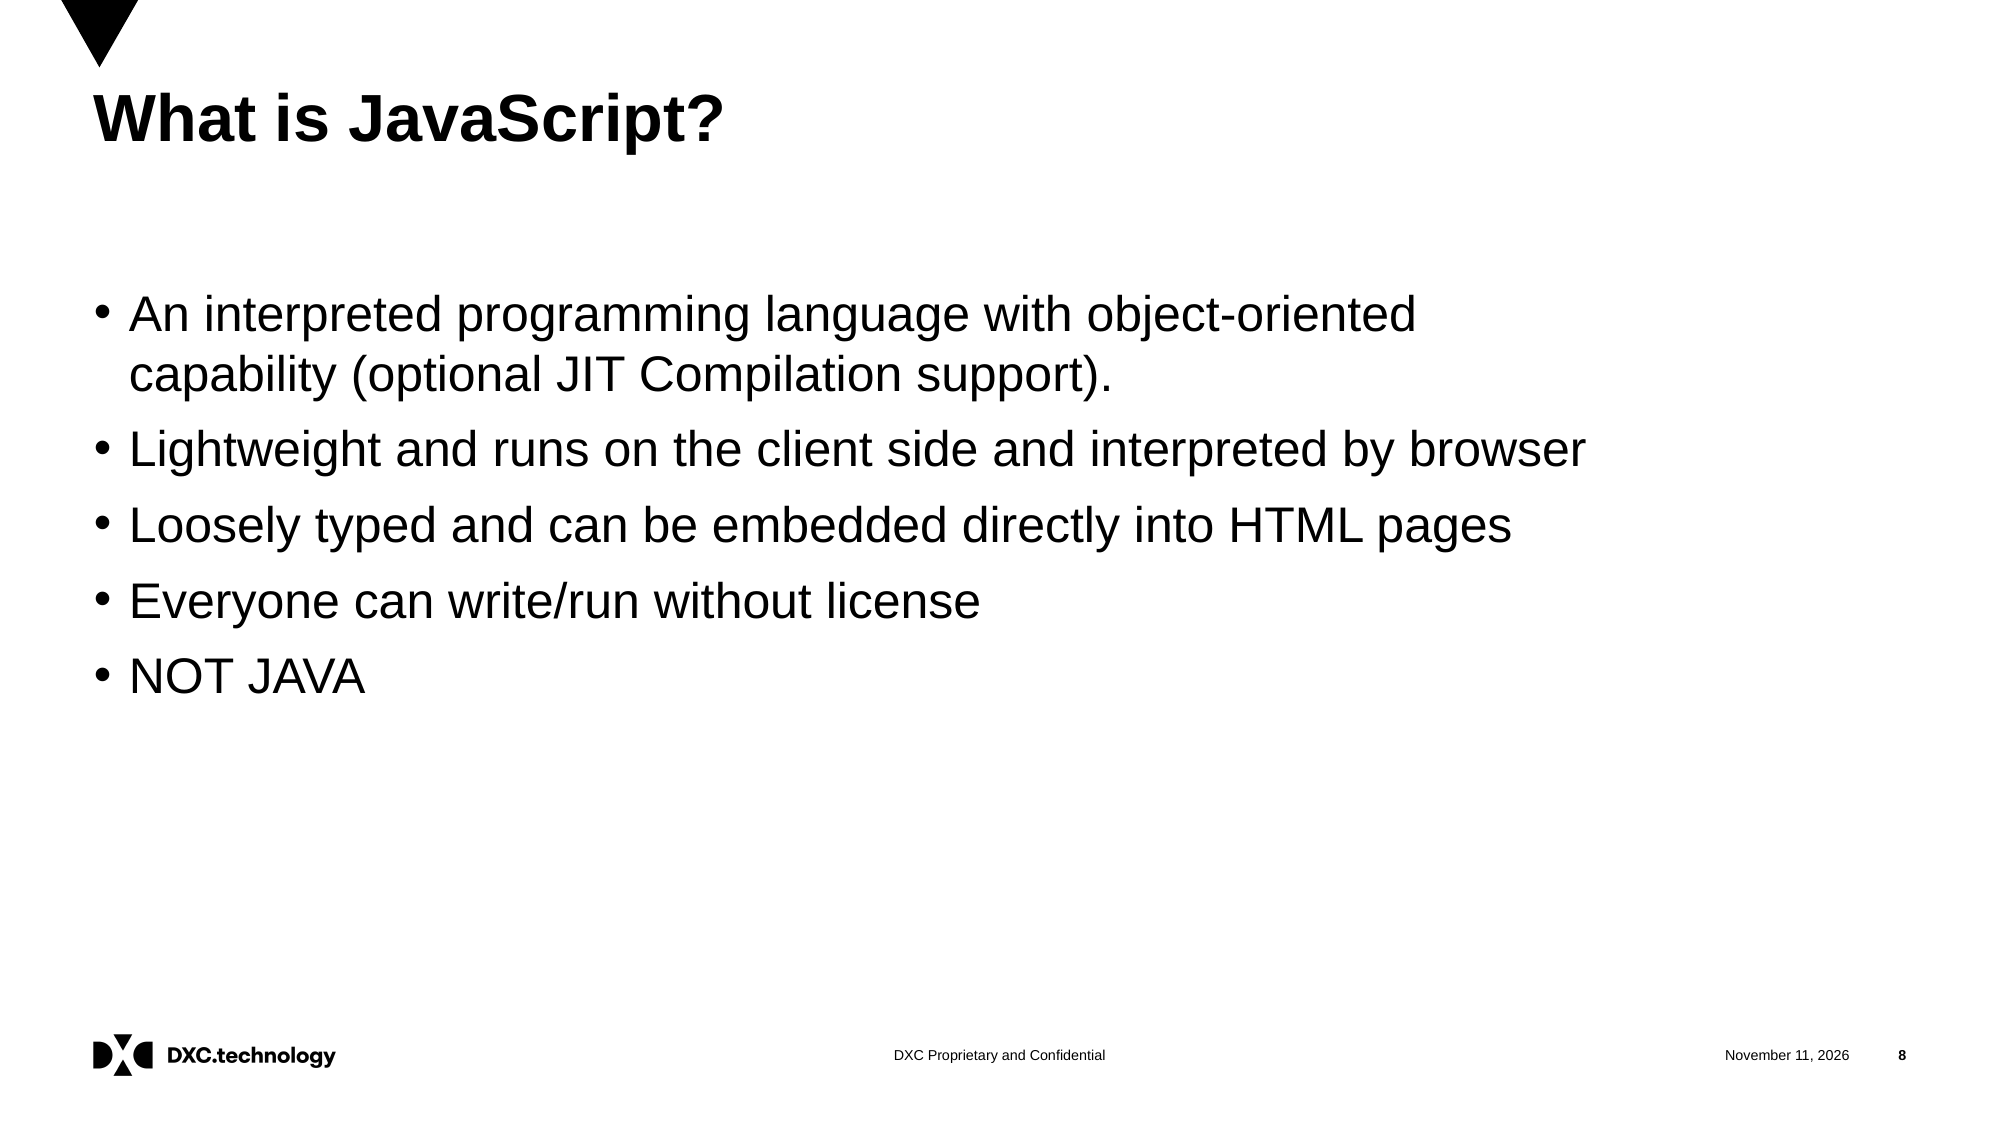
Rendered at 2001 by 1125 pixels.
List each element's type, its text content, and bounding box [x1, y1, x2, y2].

list An interpreted programming language with object-oriented capability (optional JIT Compilation support). Lightweight and runs on the client side and interpreted by browser Loosely typed and can be embedded directly into HTML pages Everyone can write/run without license NOT JAVA [93, 281, 1625, 982]
title What is JavaScript? [93, 87, 1907, 282]
